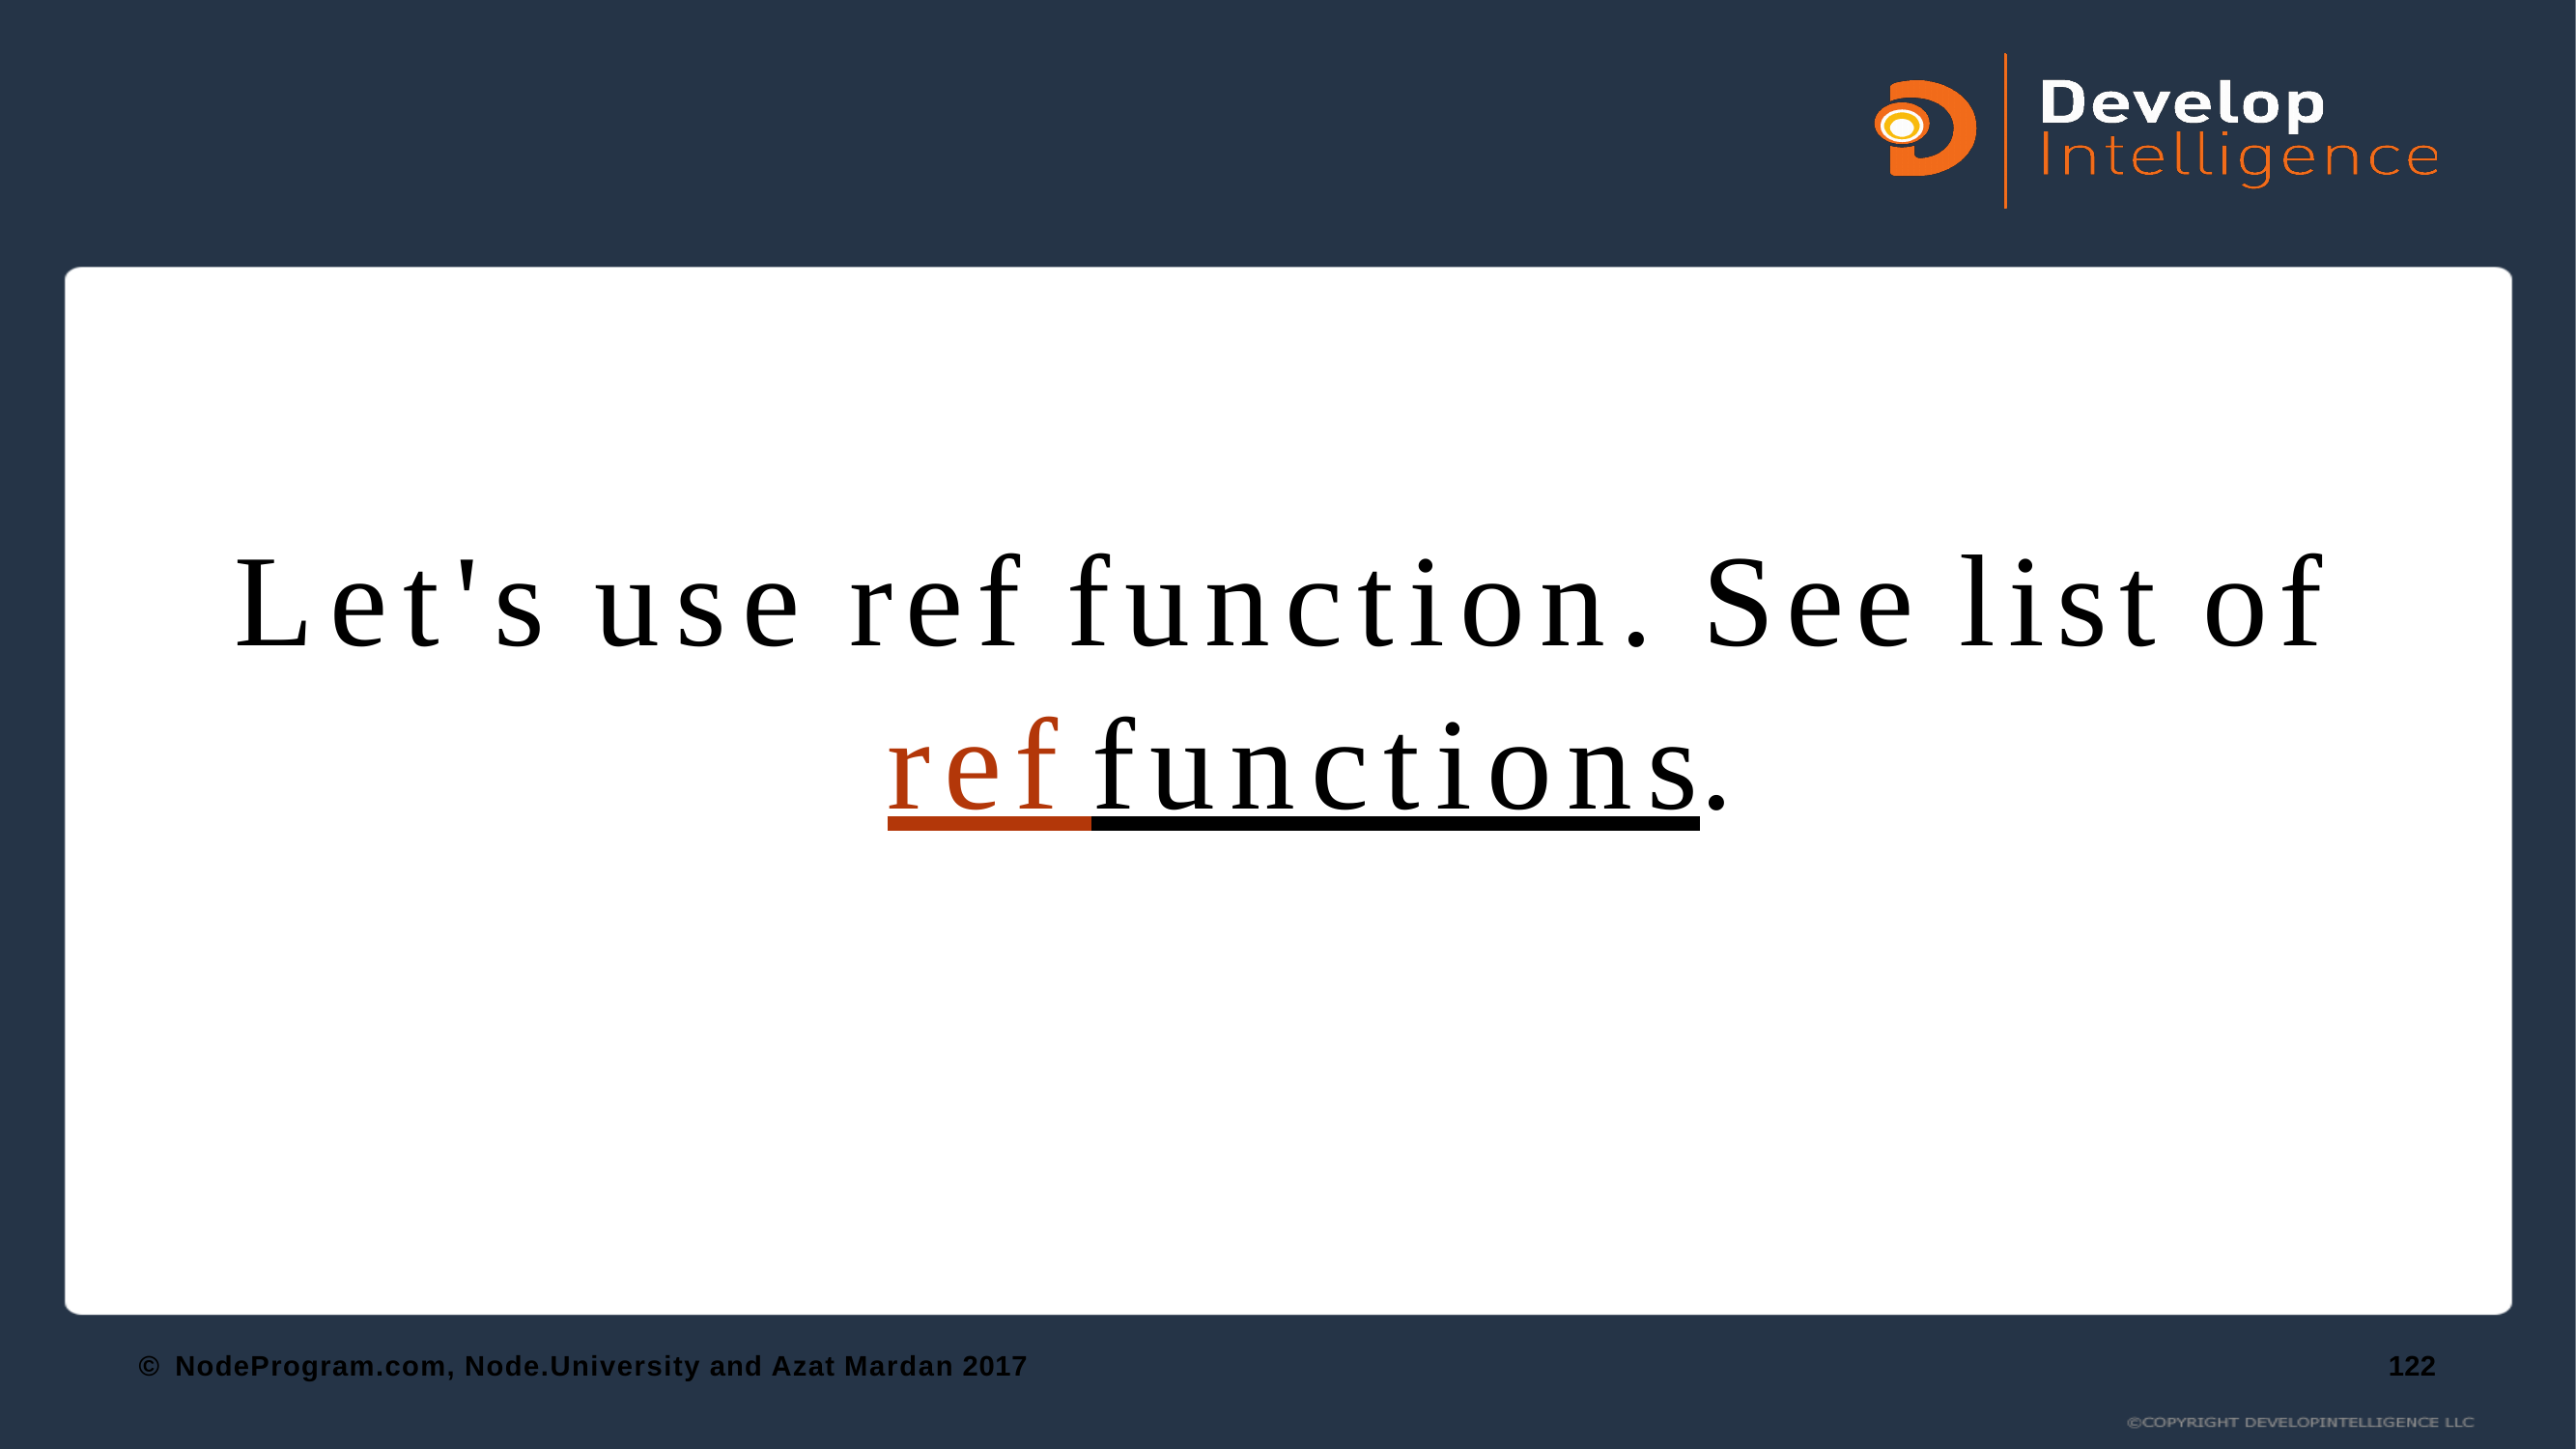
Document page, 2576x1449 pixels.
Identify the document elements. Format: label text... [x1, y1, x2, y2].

text_box 122 [2384, 1347, 2442, 1382]
footer © NodeProgram.com, Node.University and Azat Mardan 2017 [136, 1347, 1034, 1449]
picture [0, 0, 2576, 1449]
title Let's use ref function. See list of ref functions. [232, 506, 2340, 836]
